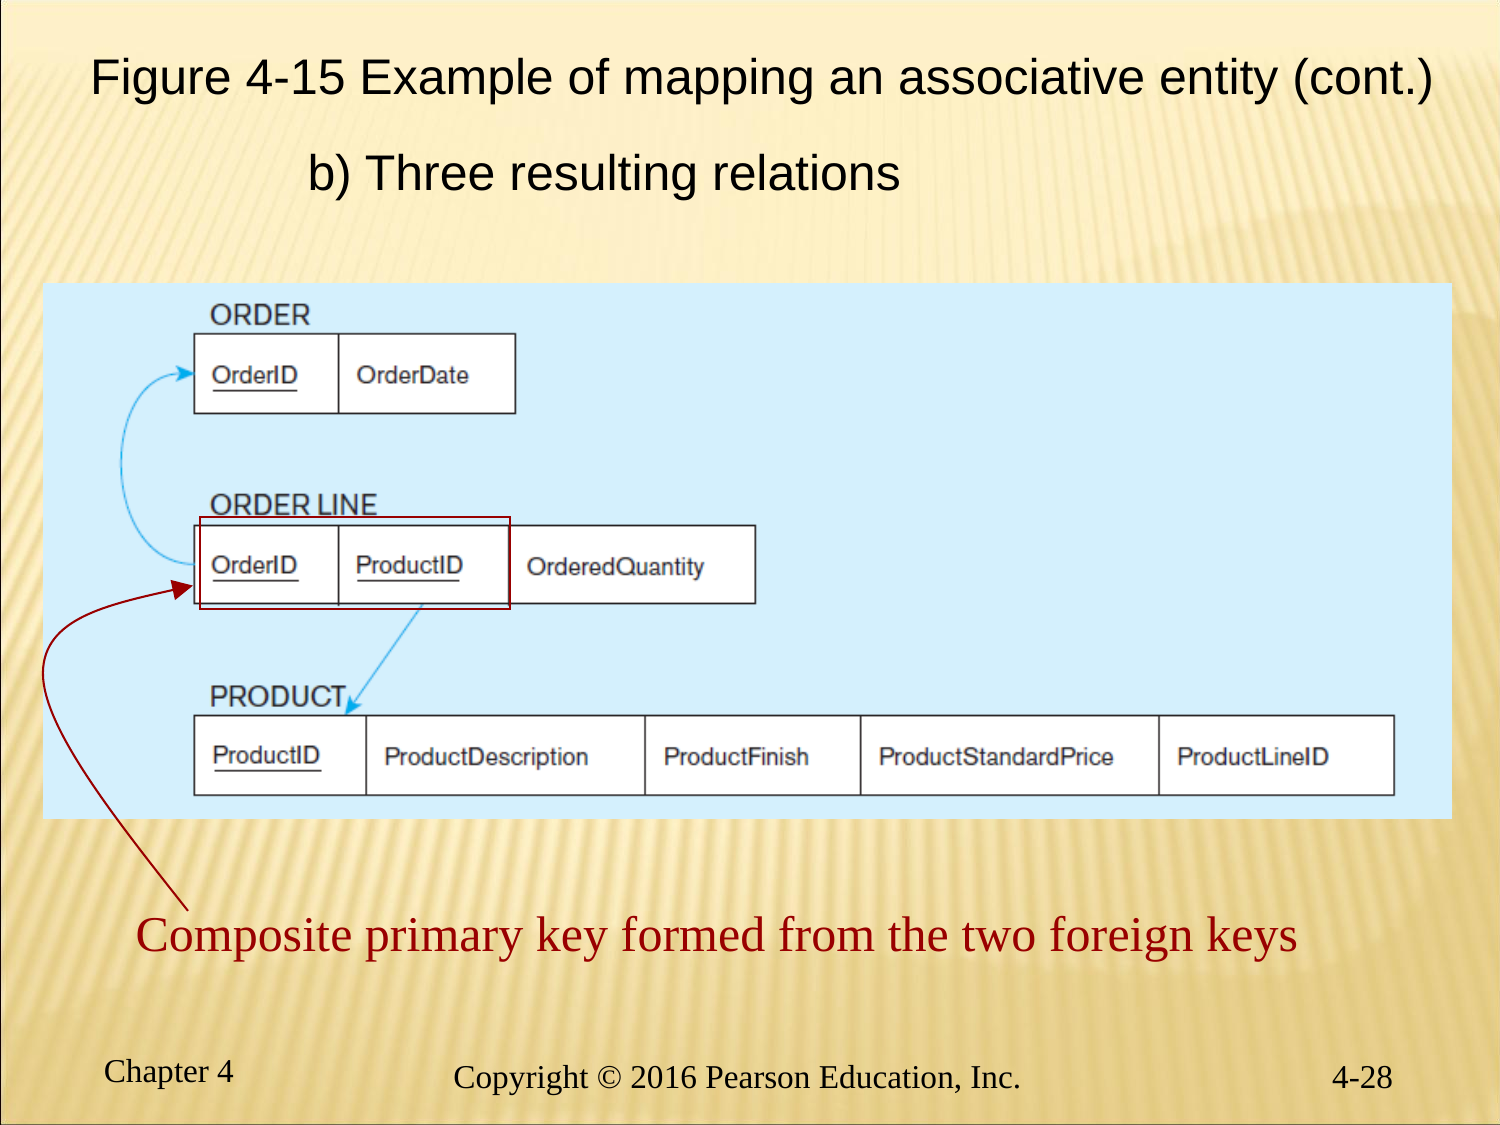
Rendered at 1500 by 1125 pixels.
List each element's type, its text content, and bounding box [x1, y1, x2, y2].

picture [0, 0, 1500, 1125]
text_box Figure 4-15 Example of mapping an associative entity (cont.) [75, 37, 1451, 113]
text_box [41, 516, 1329, 970]
text_box b) Three resulting relations [292, 133, 916, 208]
